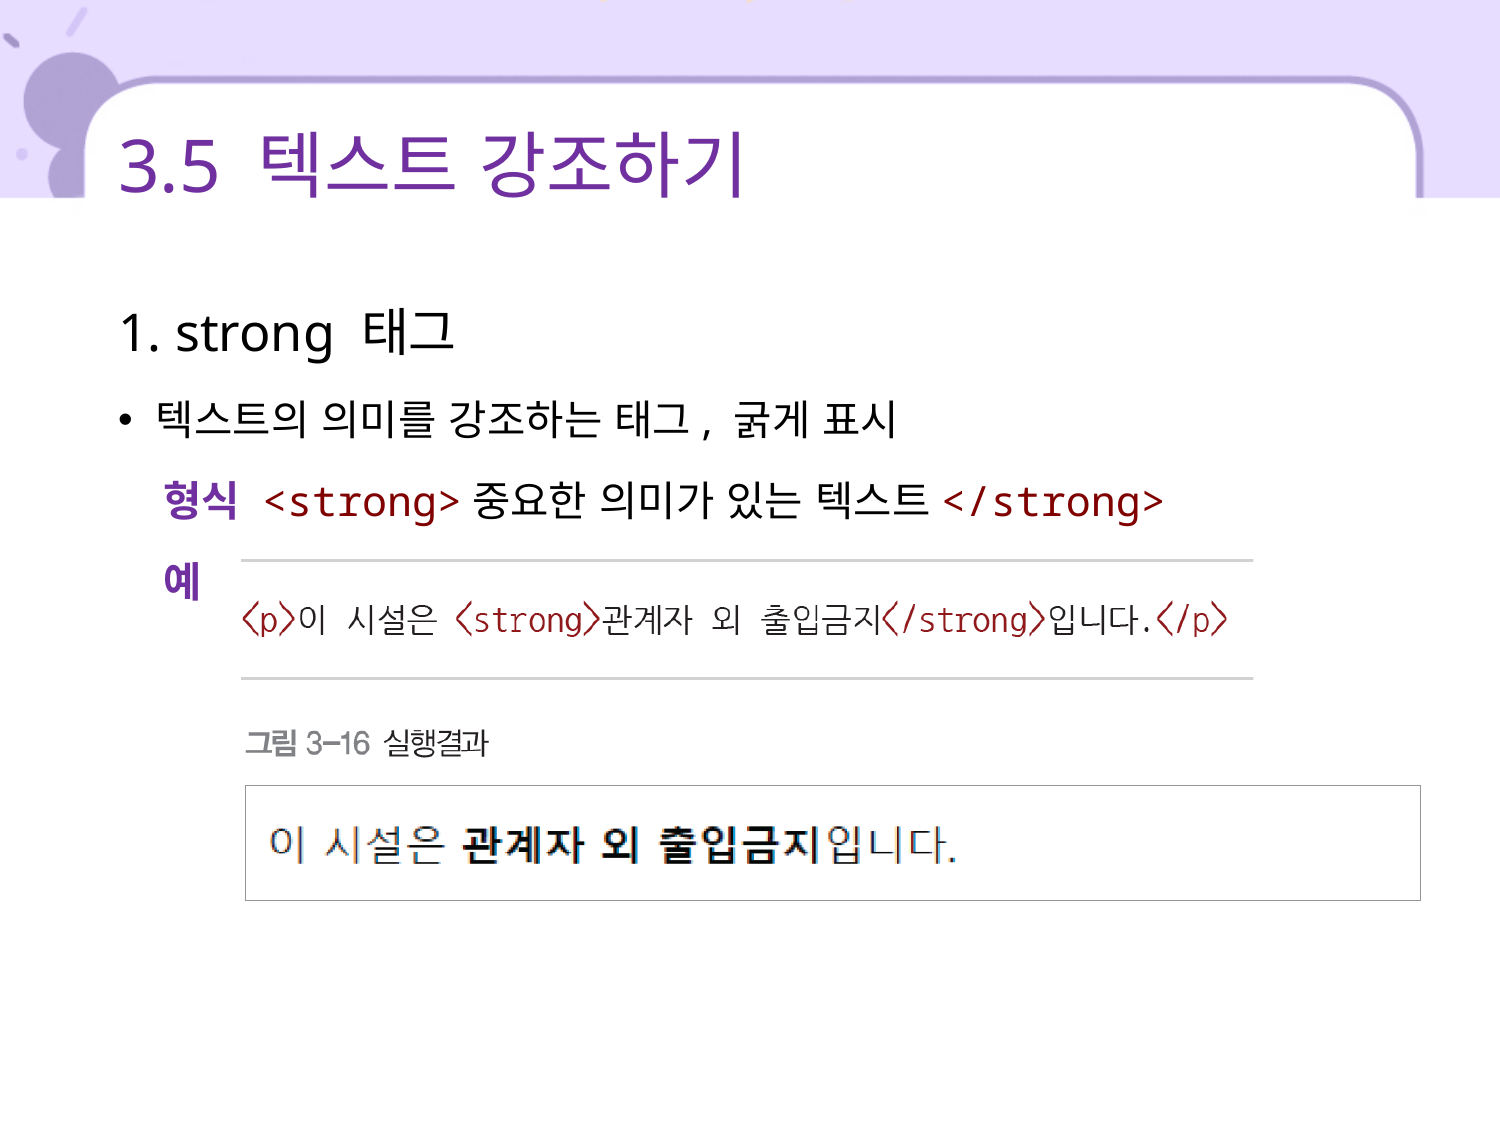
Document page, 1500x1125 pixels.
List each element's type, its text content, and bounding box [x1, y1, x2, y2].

picture [0, 0, 1500, 1125]
list 1. strong 태그 텍스트의 의미를 강조하는 태그, 굵게 표시 형식 <strong>중요한 의미가 있는 텍스트</strong> 예 [103, 299, 1397, 1043]
title 3.5 텍스트 강조하기 [103, 59, 1397, 278]
